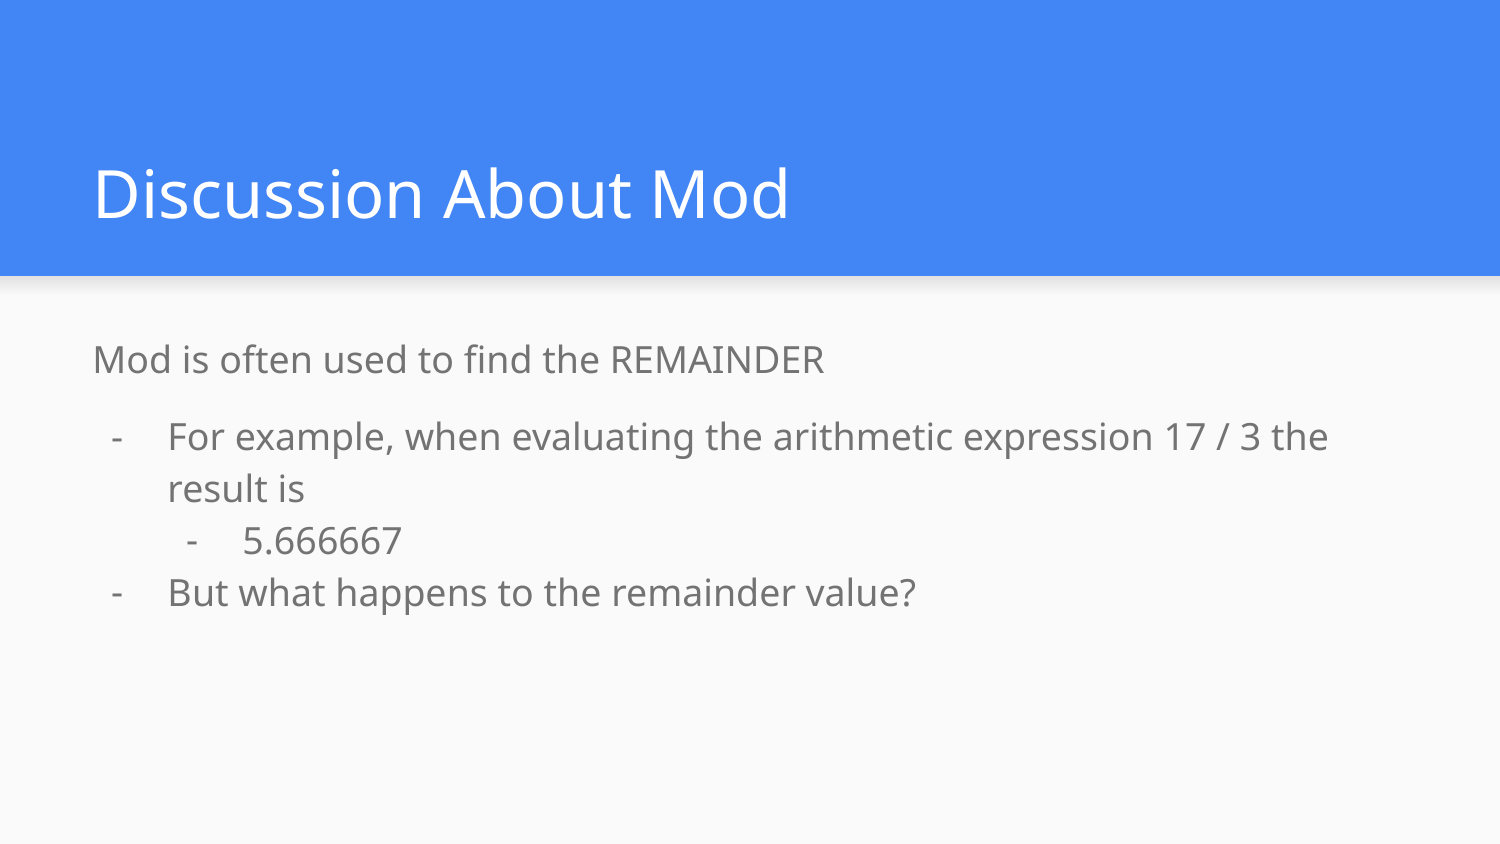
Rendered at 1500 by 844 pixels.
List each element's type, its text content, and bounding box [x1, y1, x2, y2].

list Mod is often used to find the REMAINDER For example, when evaluating the arithmetic expression 17 / 3 the result is 5.666667 But what happens to the remainder value? [77, 314, 1427, 760]
title Discussion About Mod [77, 121, 1427, 248]
